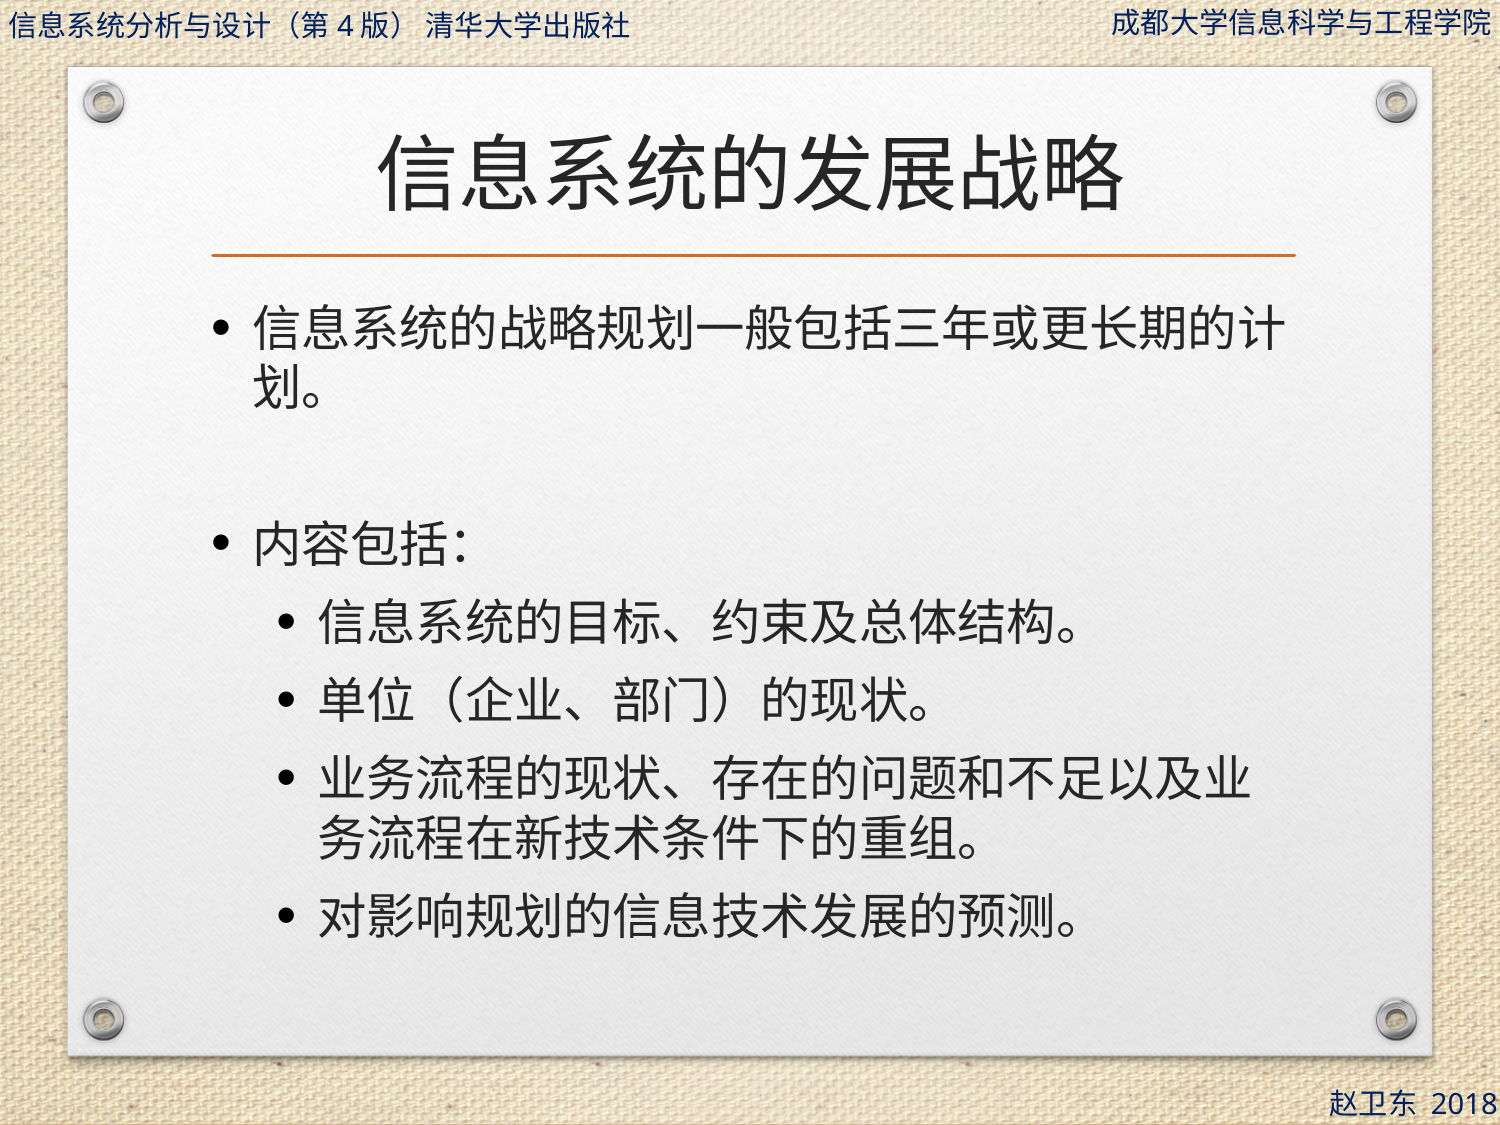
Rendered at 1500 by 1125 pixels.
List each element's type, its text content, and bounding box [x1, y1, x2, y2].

title 信息系统的发展战略 [135, 107, 1365, 237]
picture [0, 0, 1500, 1125]
list 信息系统的战略规划一般包括三年或更长期的计划。 内容包括： 信息系统的目标、约束及总体结构。 单位（企业、部门）的现状。 业务流程的现状、存在的问题和不足以及业务流程在新技术条件下的重组。 对影响规划的信息技术发展的预测。 [196, 289, 1312, 961]
